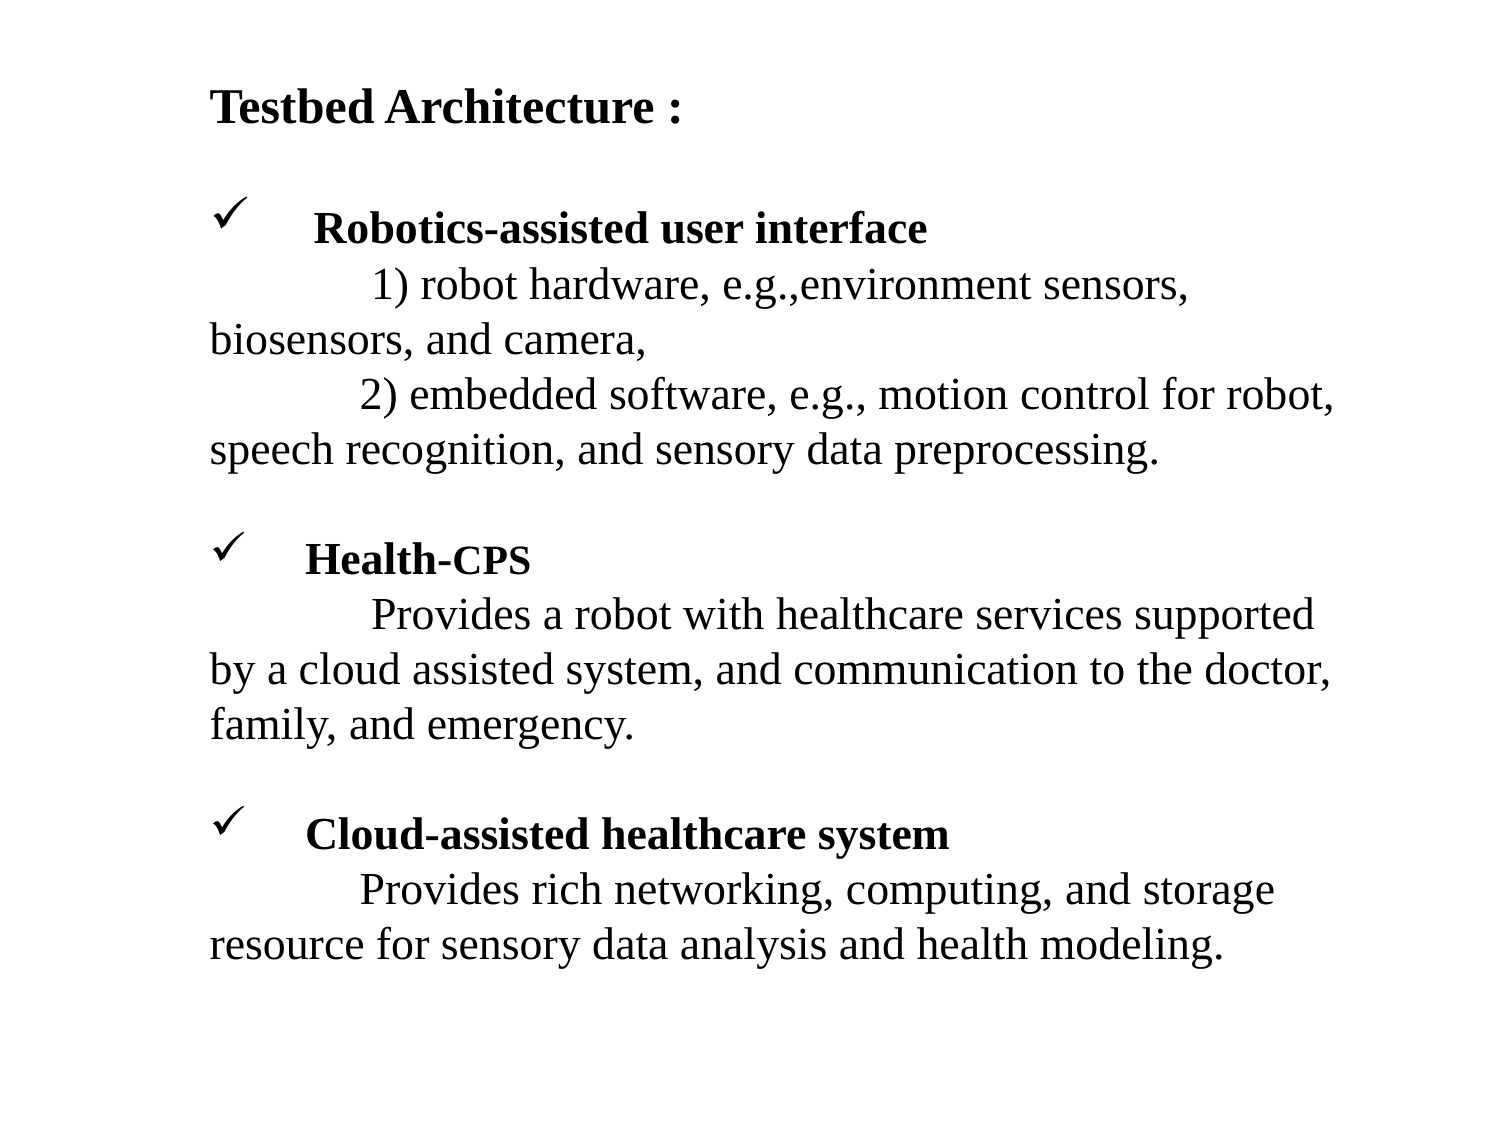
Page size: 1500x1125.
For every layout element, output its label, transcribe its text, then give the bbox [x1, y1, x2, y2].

text_box Testbed Architecture : Robotics-assisted user interface 1) robot hardware, e.g.,environment sensors, biosensors, and camera, 2) embedded software, e.g., motion control for robot, speech recognition, and sensory data preprocessing. Health-CPS Provides a robot with healthcare services supported by a cloud assisted system, and communication to the doctor, family, and emergency. Cloud-assisted healthcare system Provides rich networking, computing, and storage resource for sensory data analysis and health modeling. [194, 66, 1365, 976]
